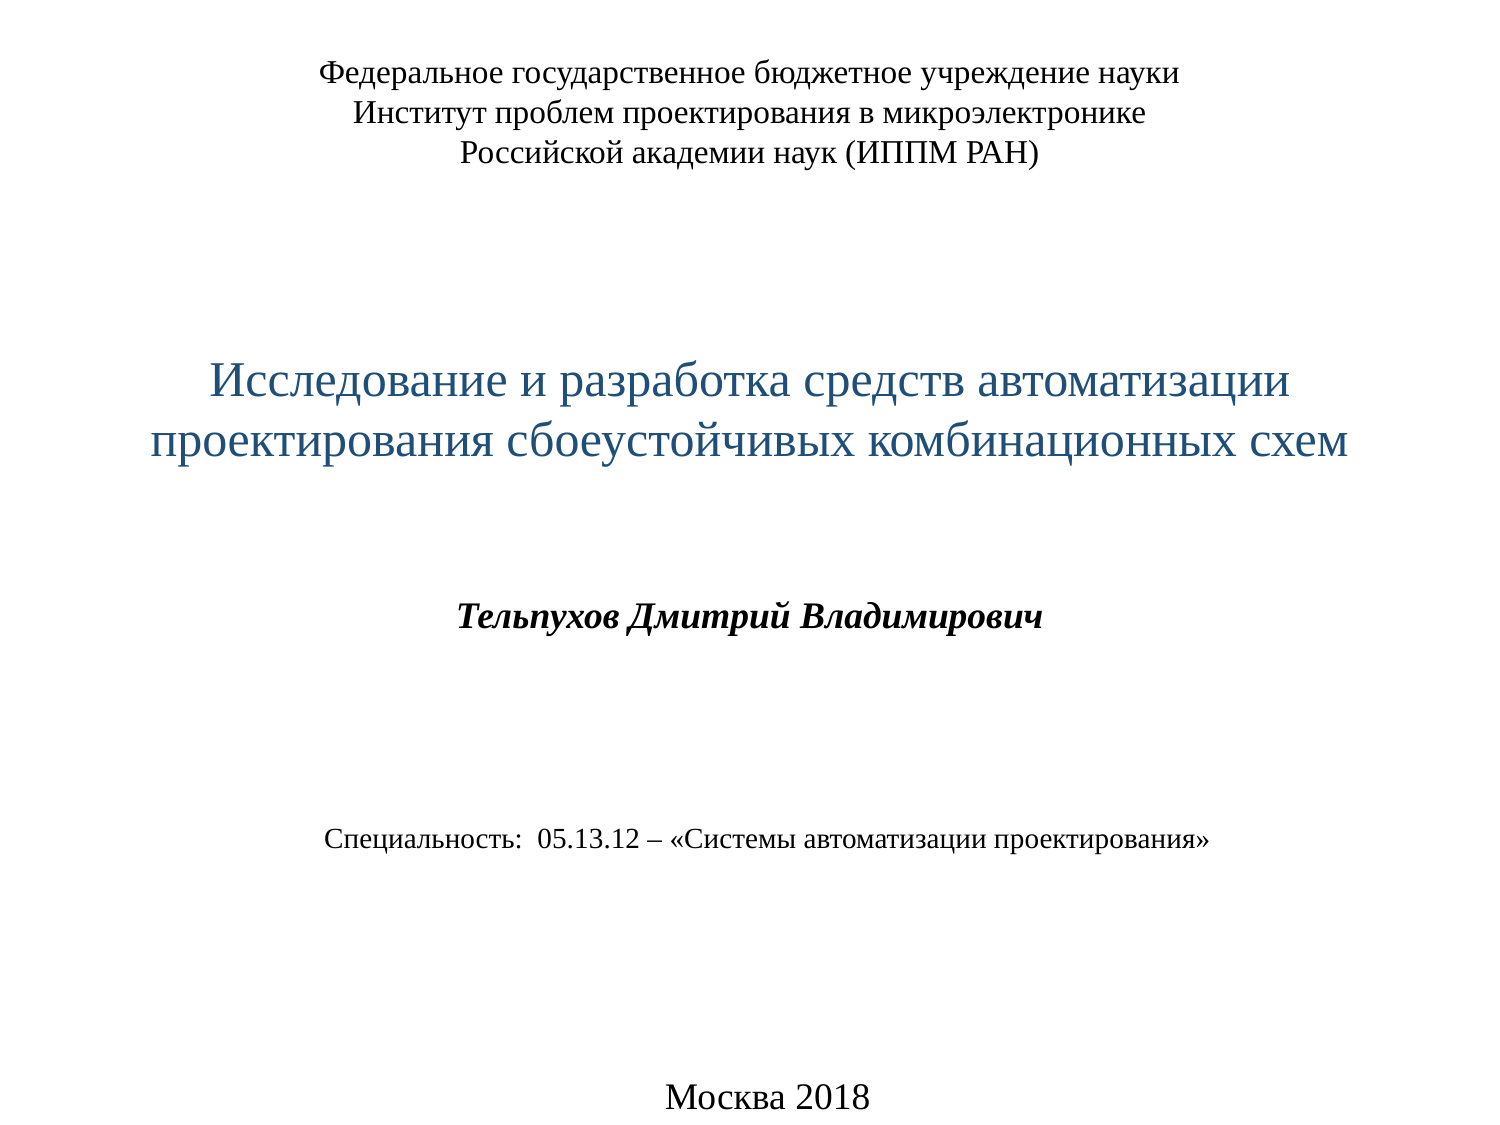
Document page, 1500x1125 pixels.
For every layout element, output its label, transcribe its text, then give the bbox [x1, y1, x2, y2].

text_box Специальность: 05.13.12 – «Системы автоматизации проектирования» [194, 812, 1341, 863]
text_box Тельпухов Дмитрий Владимирович [441, 583, 1059, 644]
text_box Федеральное государственное бюджетное учреждение науки Институт проблем проектирования в микроэлектронике Российской академии наук (ИППМ РАН) [0, 42, 1500, 178]
text_box Исследование и разработка средств автоматизации проектирования сбоеустойчивых комбинационных схем [17, 339, 1483, 474]
text_box Москва 2018 [392, 1064, 1143, 1124]
